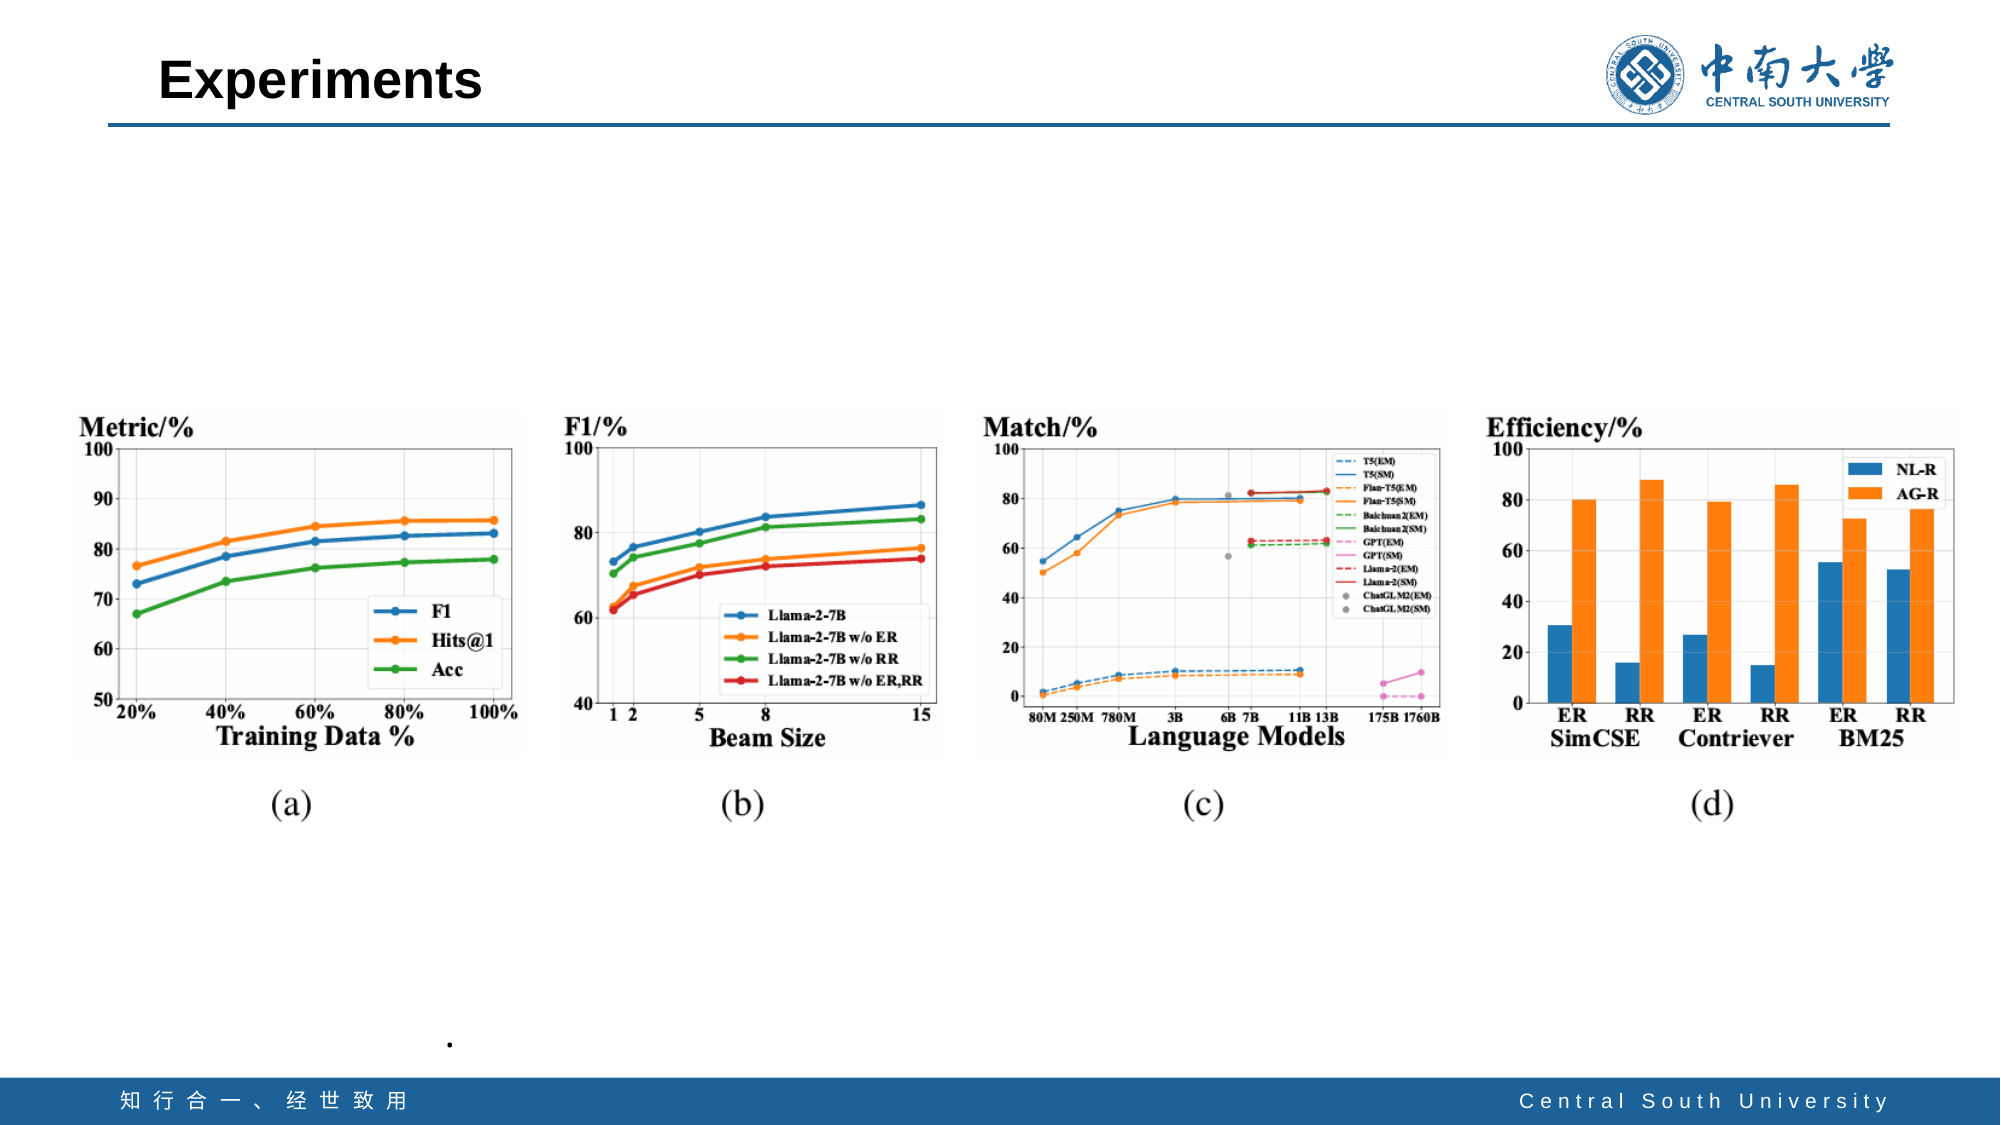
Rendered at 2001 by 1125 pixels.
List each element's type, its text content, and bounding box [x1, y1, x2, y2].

text_box [0, 1077, 2000, 1125]
text_box Experiments [158, 0, 1343, 118]
text_box Central South University [1504, 1080, 1902, 1120]
picture [14, 348, 1986, 854]
text_box . [430, 1002, 470, 1063]
picture [1595, 28, 1907, 121]
text_box 知行合一、经世致用 [105, 1080, 423, 1120]
